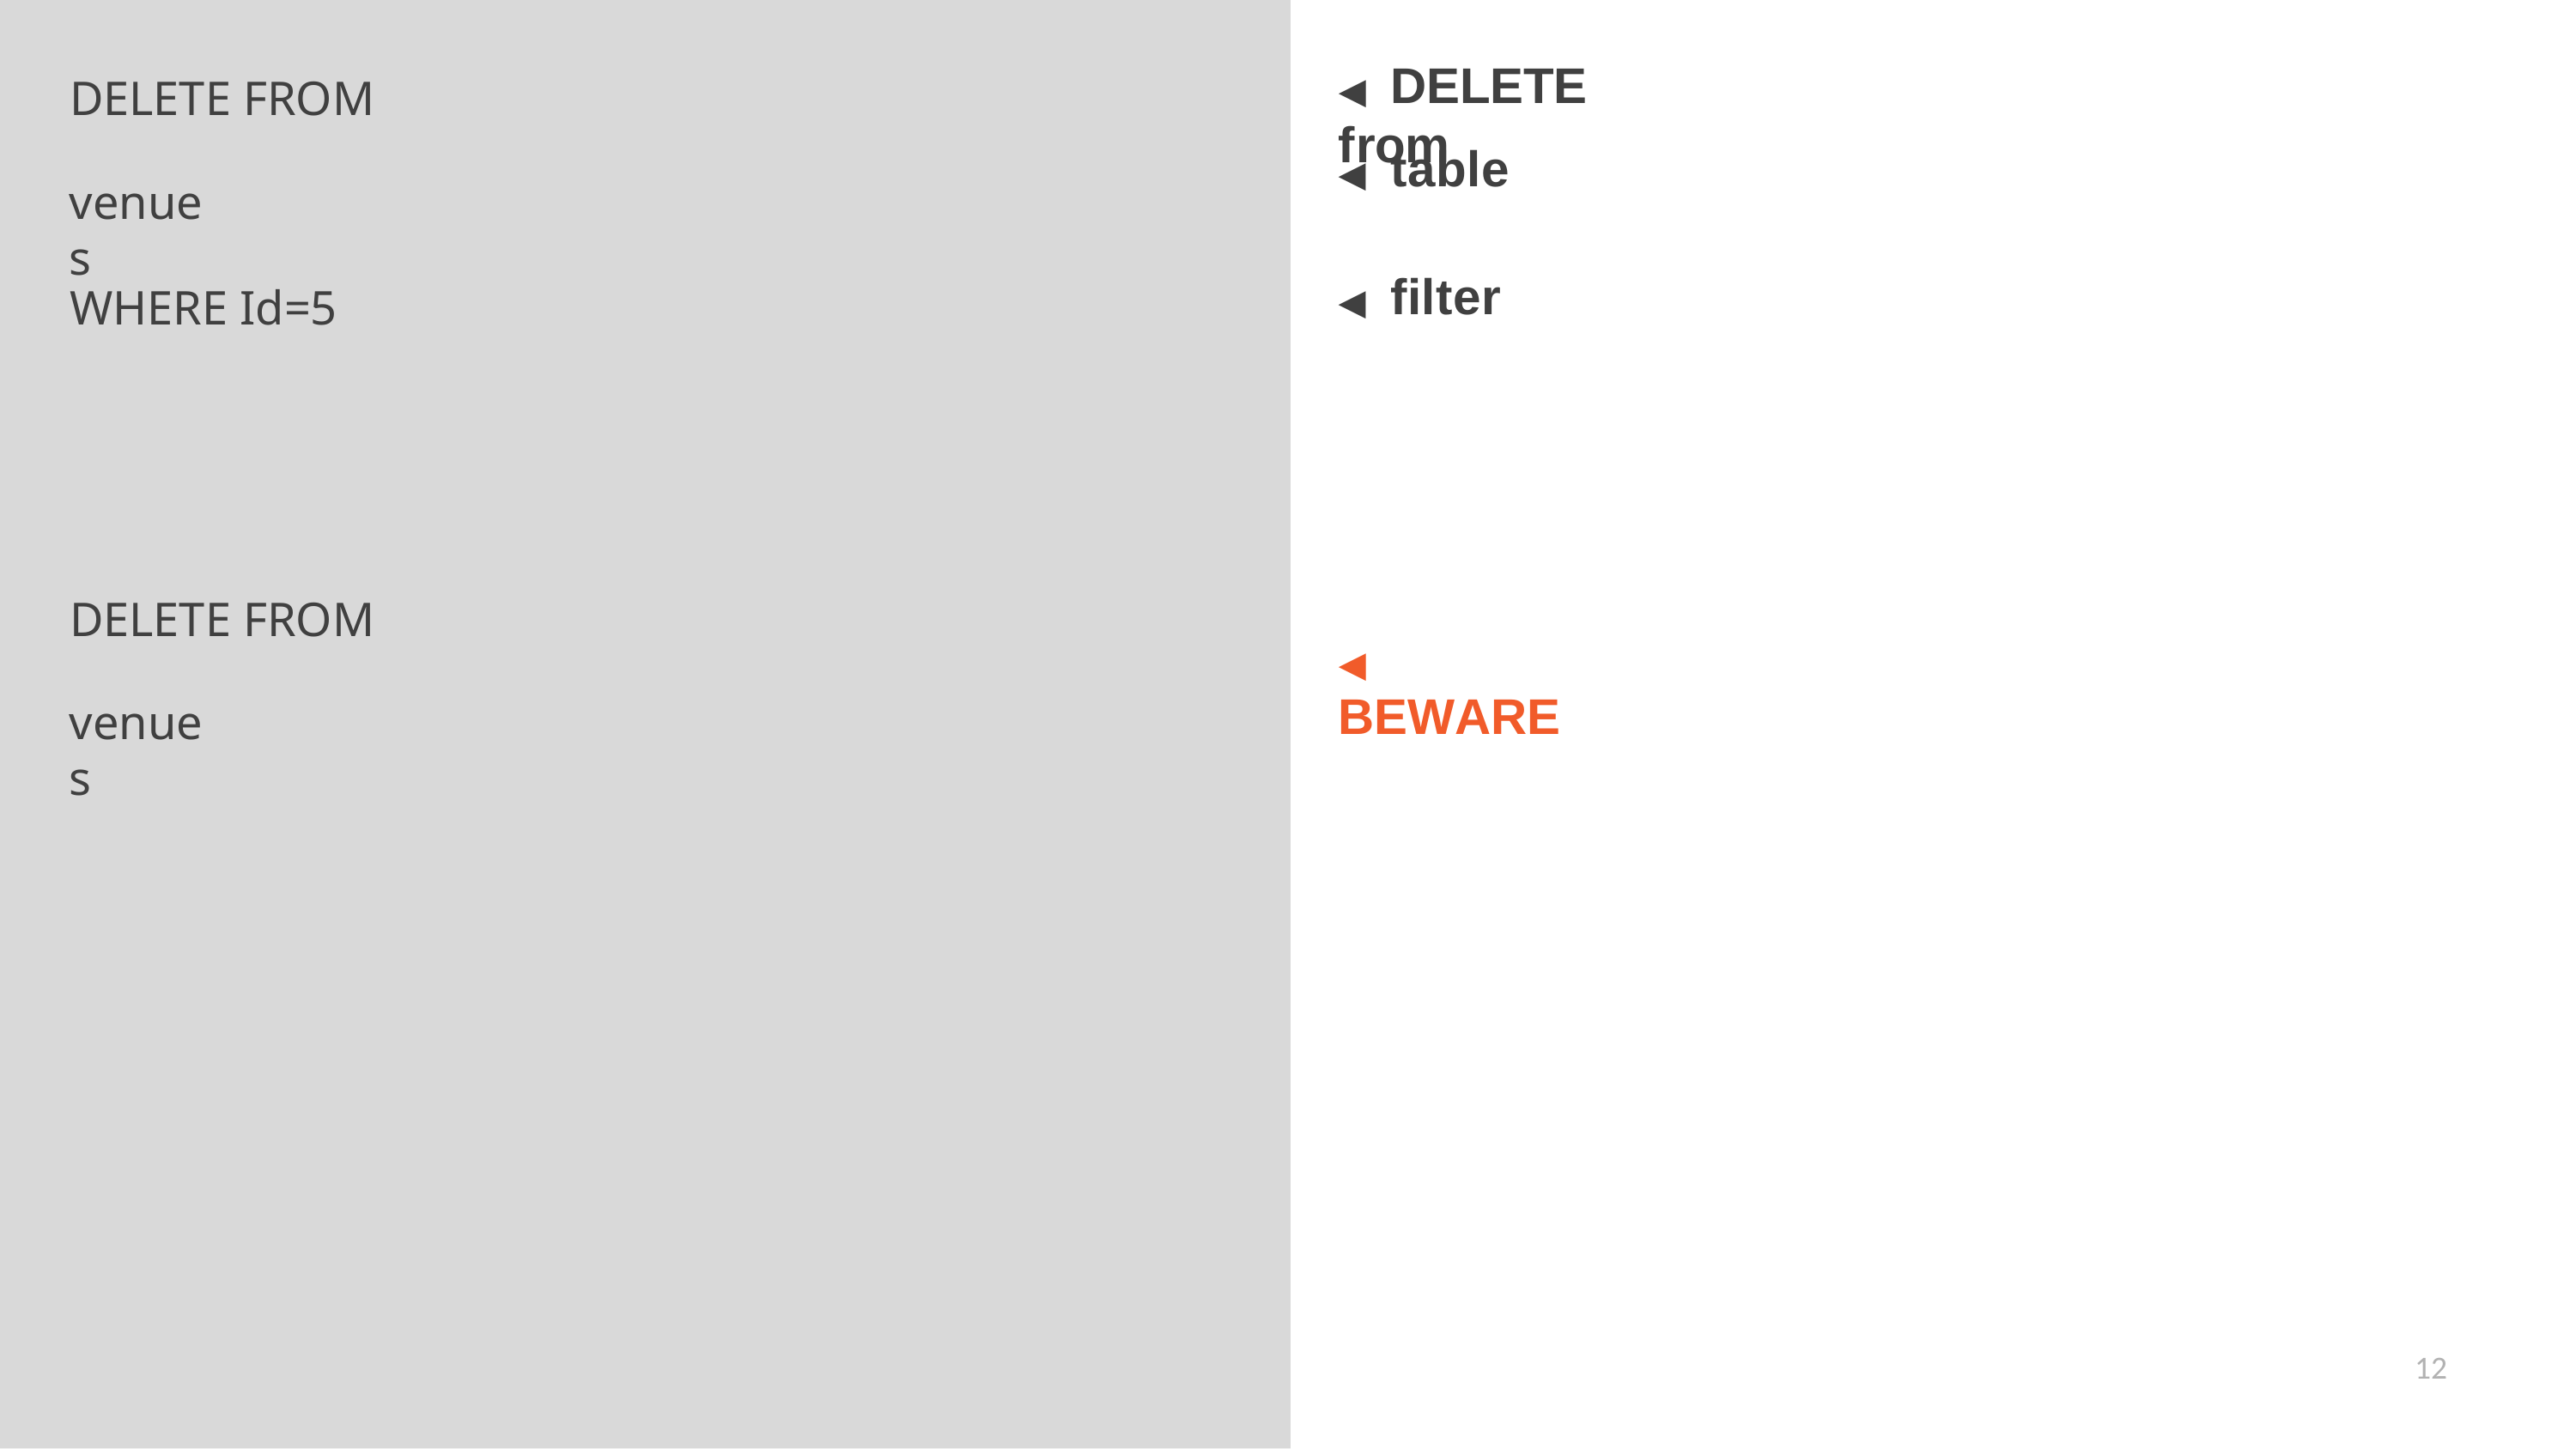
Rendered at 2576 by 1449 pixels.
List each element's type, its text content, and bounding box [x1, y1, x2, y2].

title ◀ DELETE from [1336, 51, 1703, 295]
text_box WHERE Id=5 [67, 276, 349, 335]
text_box venues [67, 691, 222, 805]
text_box ◀ BEWARE [1336, 640, 1598, 745]
text_box DELETE FROM [67, 67, 403, 125]
text_box DELETE FROM [67, 587, 403, 646]
text_box venues [67, 171, 222, 276]
slide_number 12 [1855, 1347, 2447, 1420]
text_box ◀ table ◀ filter [1336, 135, 1511, 325]
